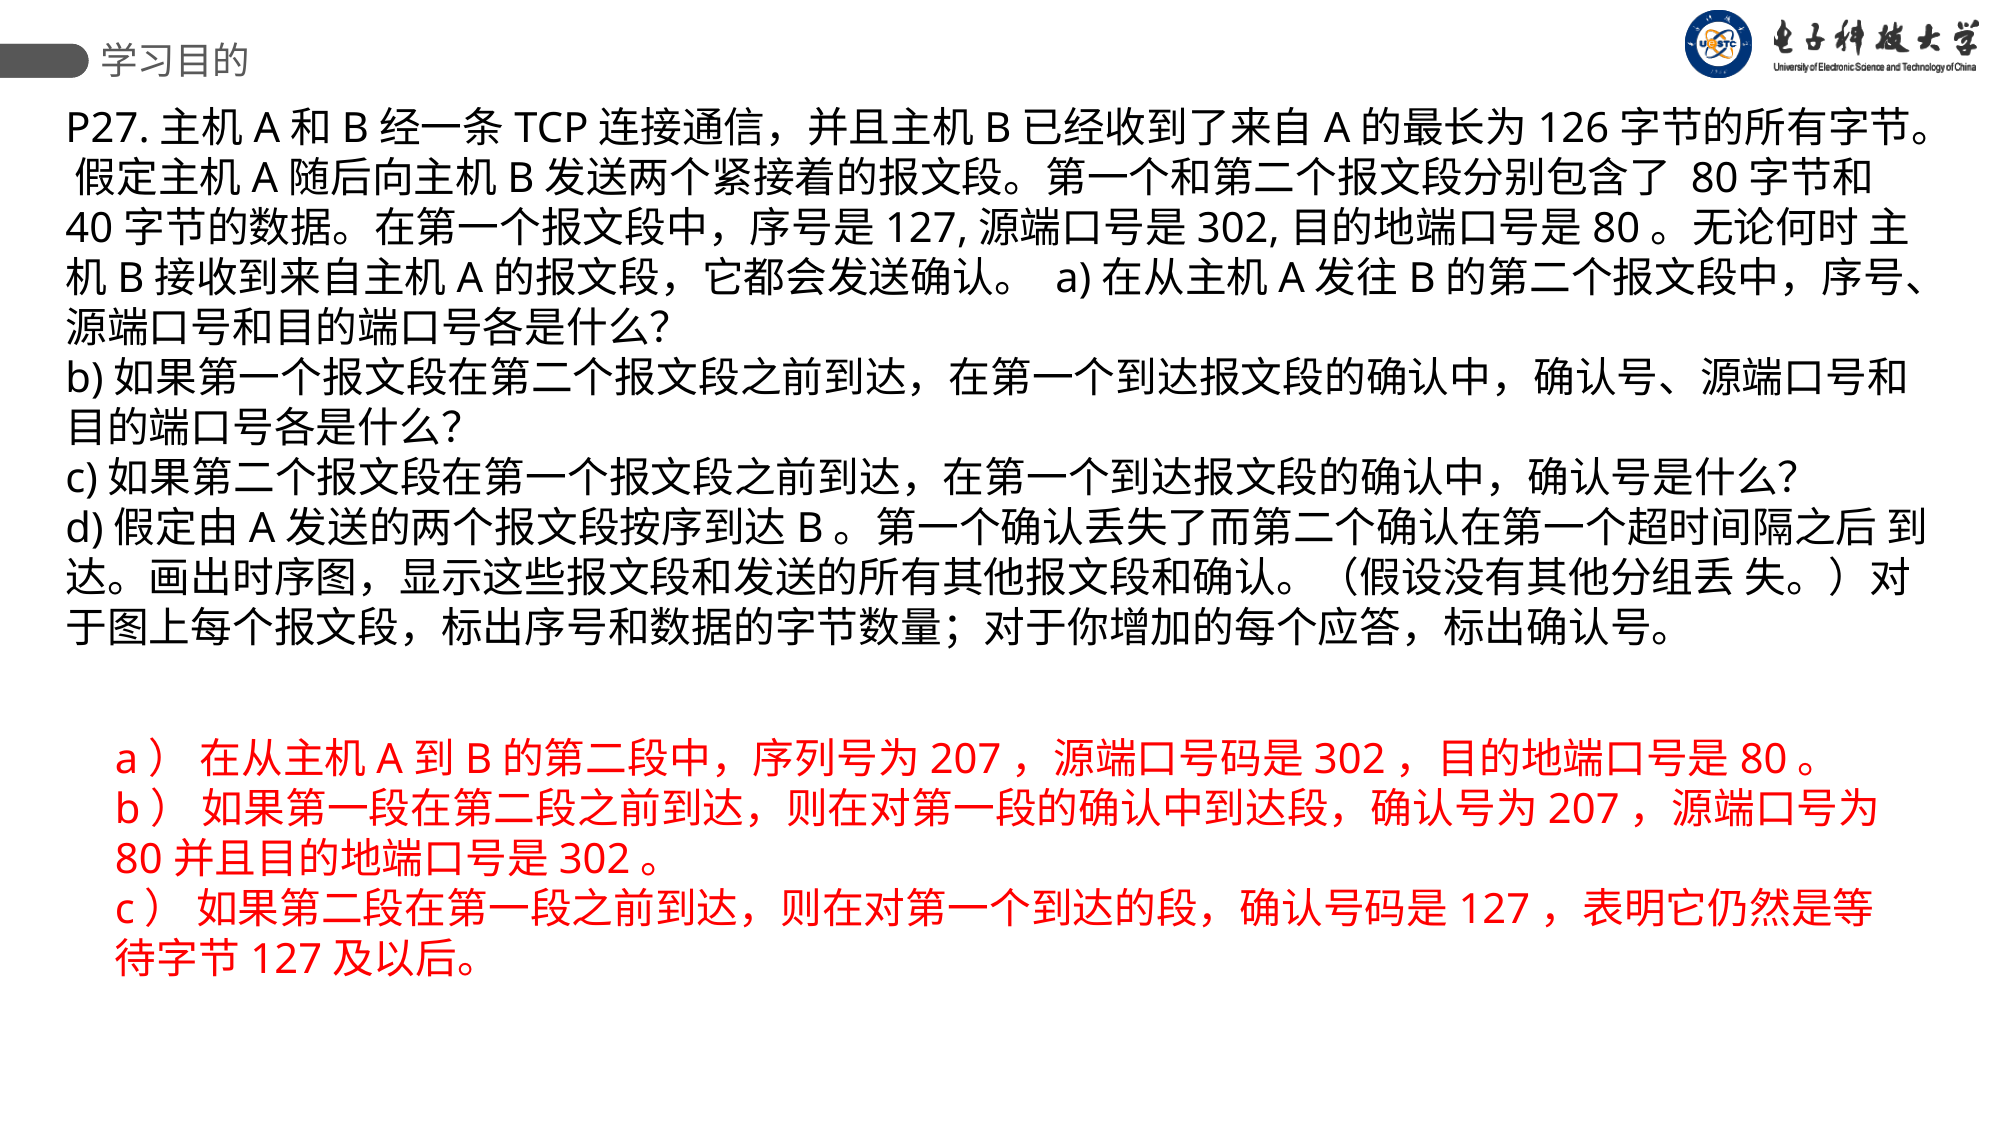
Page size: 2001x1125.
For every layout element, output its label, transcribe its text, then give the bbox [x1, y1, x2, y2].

text_box a） 在从主机A到B的第二段中，序列号为207，源端口号码是302，目的地端口号是80。 b） 如果第一段在第二段之前到达，则在对第一段的确认中到达段，确认号为207，源端口号为80并且目的地端口号是302。 c） 如果第二段在第一段之前到达，则在对第一个到达的段，确认号码是127，表明它仍然是等待字节127及以后。 [100, 724, 1929, 990]
picture [1685, 10, 1979, 78]
text_box P27.主机A和B经一条TCP连接通信，并且主机B已经收到了来自A的最长为126字节的所有字节。 假定主机A随后向主机B发送两个紧接着的报文段。第一个和第二个报文段分别包含了 80字节和 40字节的数据。在第一个报文段中，序号是127,源端口号是302,目的地端口号是80。无论何时 主机B接收到来自主机A的报文段，它都会发送确认。 a)在从主机A发往B的第二个报文段中，序号、源端口号和目的端口号各是什么？ b)如果第一个报文段在第二个报文段之前到达，在第一个到达报文段的确认中，确认号、源端口号和目的端口号各是什么？ c)如果第二个报文段在第一个报文段之前到达，在第一个到达报文段的确认中，确认号是什么？ d)假定由A发送的两个报文段按序到达B。第一个确认丢失了而第二个确认在第一个超时间隔之后 到达。画出时序图，显示这些报文段和发送的所有其他报文段和确认。（假设没有其他分组丢 失。）对于图上每个报文段，标出序号和数据的字节数量；对于你增加的每个应答，标出确认号。 [50, 92, 1950, 658]
text_box 学习目的 [100, 28, 450, 91]
